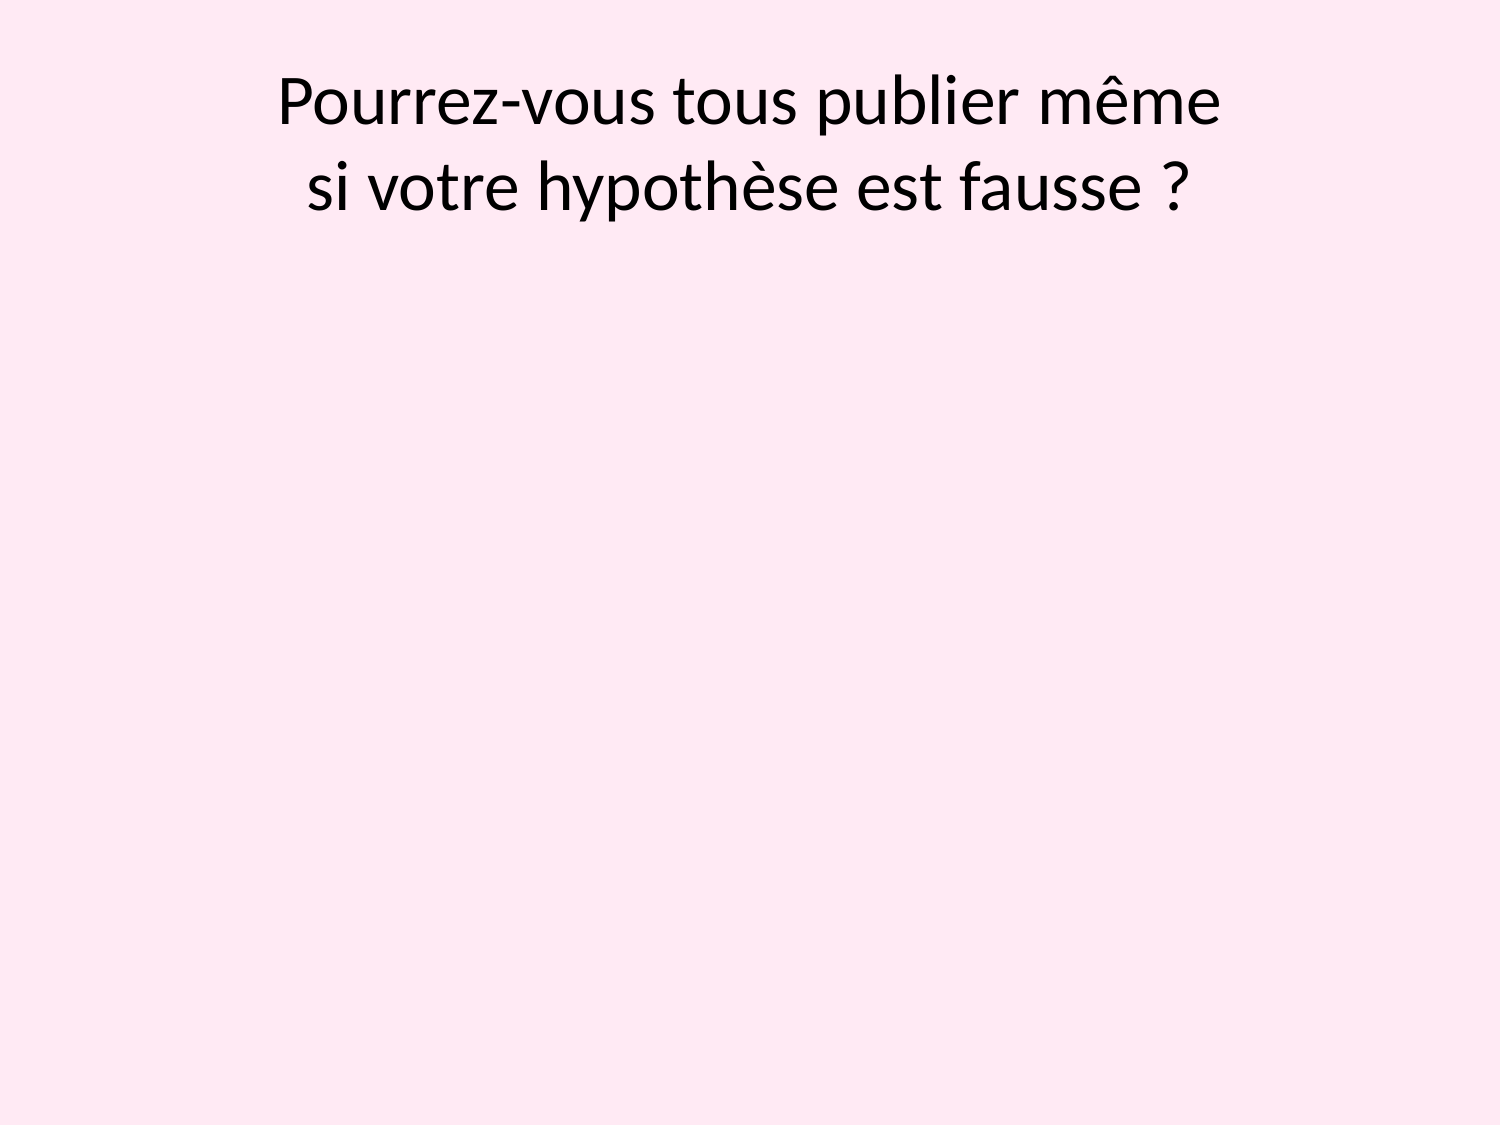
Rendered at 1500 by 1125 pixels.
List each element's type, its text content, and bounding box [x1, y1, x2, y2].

title Pourrez-vous tous publier même si votre hypothèse est fausse ? [75, 45, 1425, 233]
